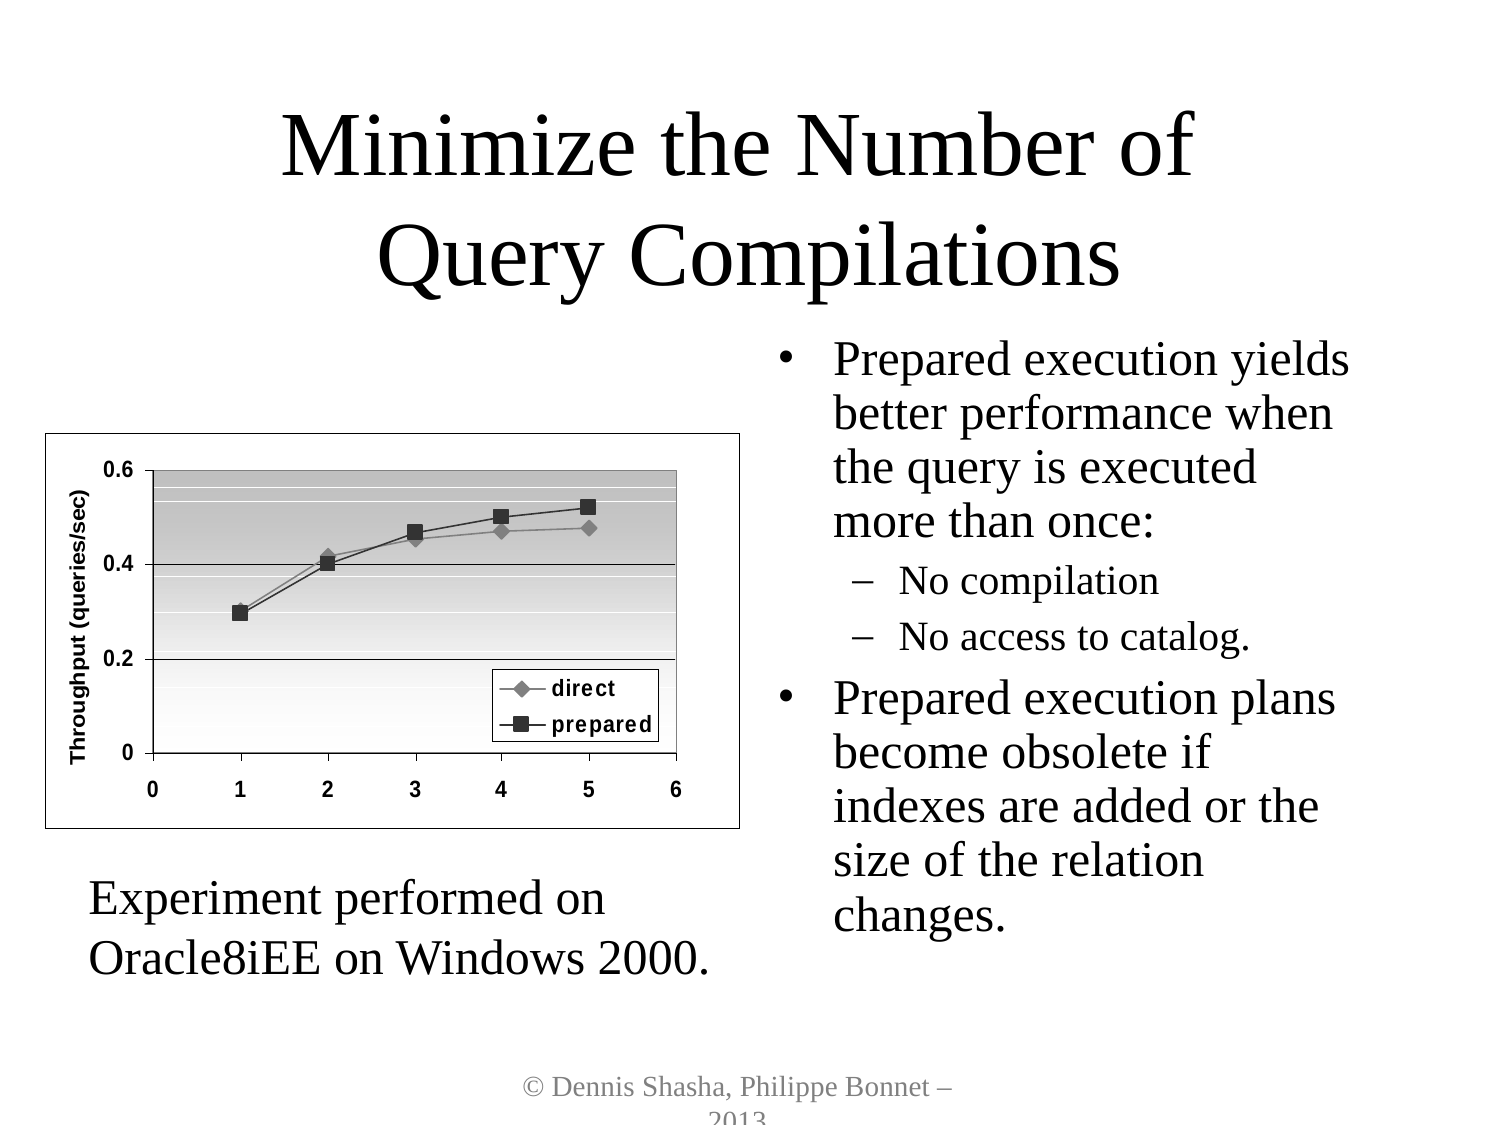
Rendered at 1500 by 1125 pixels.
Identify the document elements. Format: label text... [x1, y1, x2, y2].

list Prepared execution yields better performance when the query is executed more than once: No compilation No access to catalog. Prepared execution plans become obsolete if indexes are added or the size of the relation changes. [762, 324, 1388, 1000]
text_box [37, 424, 749, 837]
text_box Experiment performed on Oracle8iEE on Windows 2000. [73, 856, 726, 993]
title Minimize the Number of Query Compilations [112, 76, 1388, 312]
